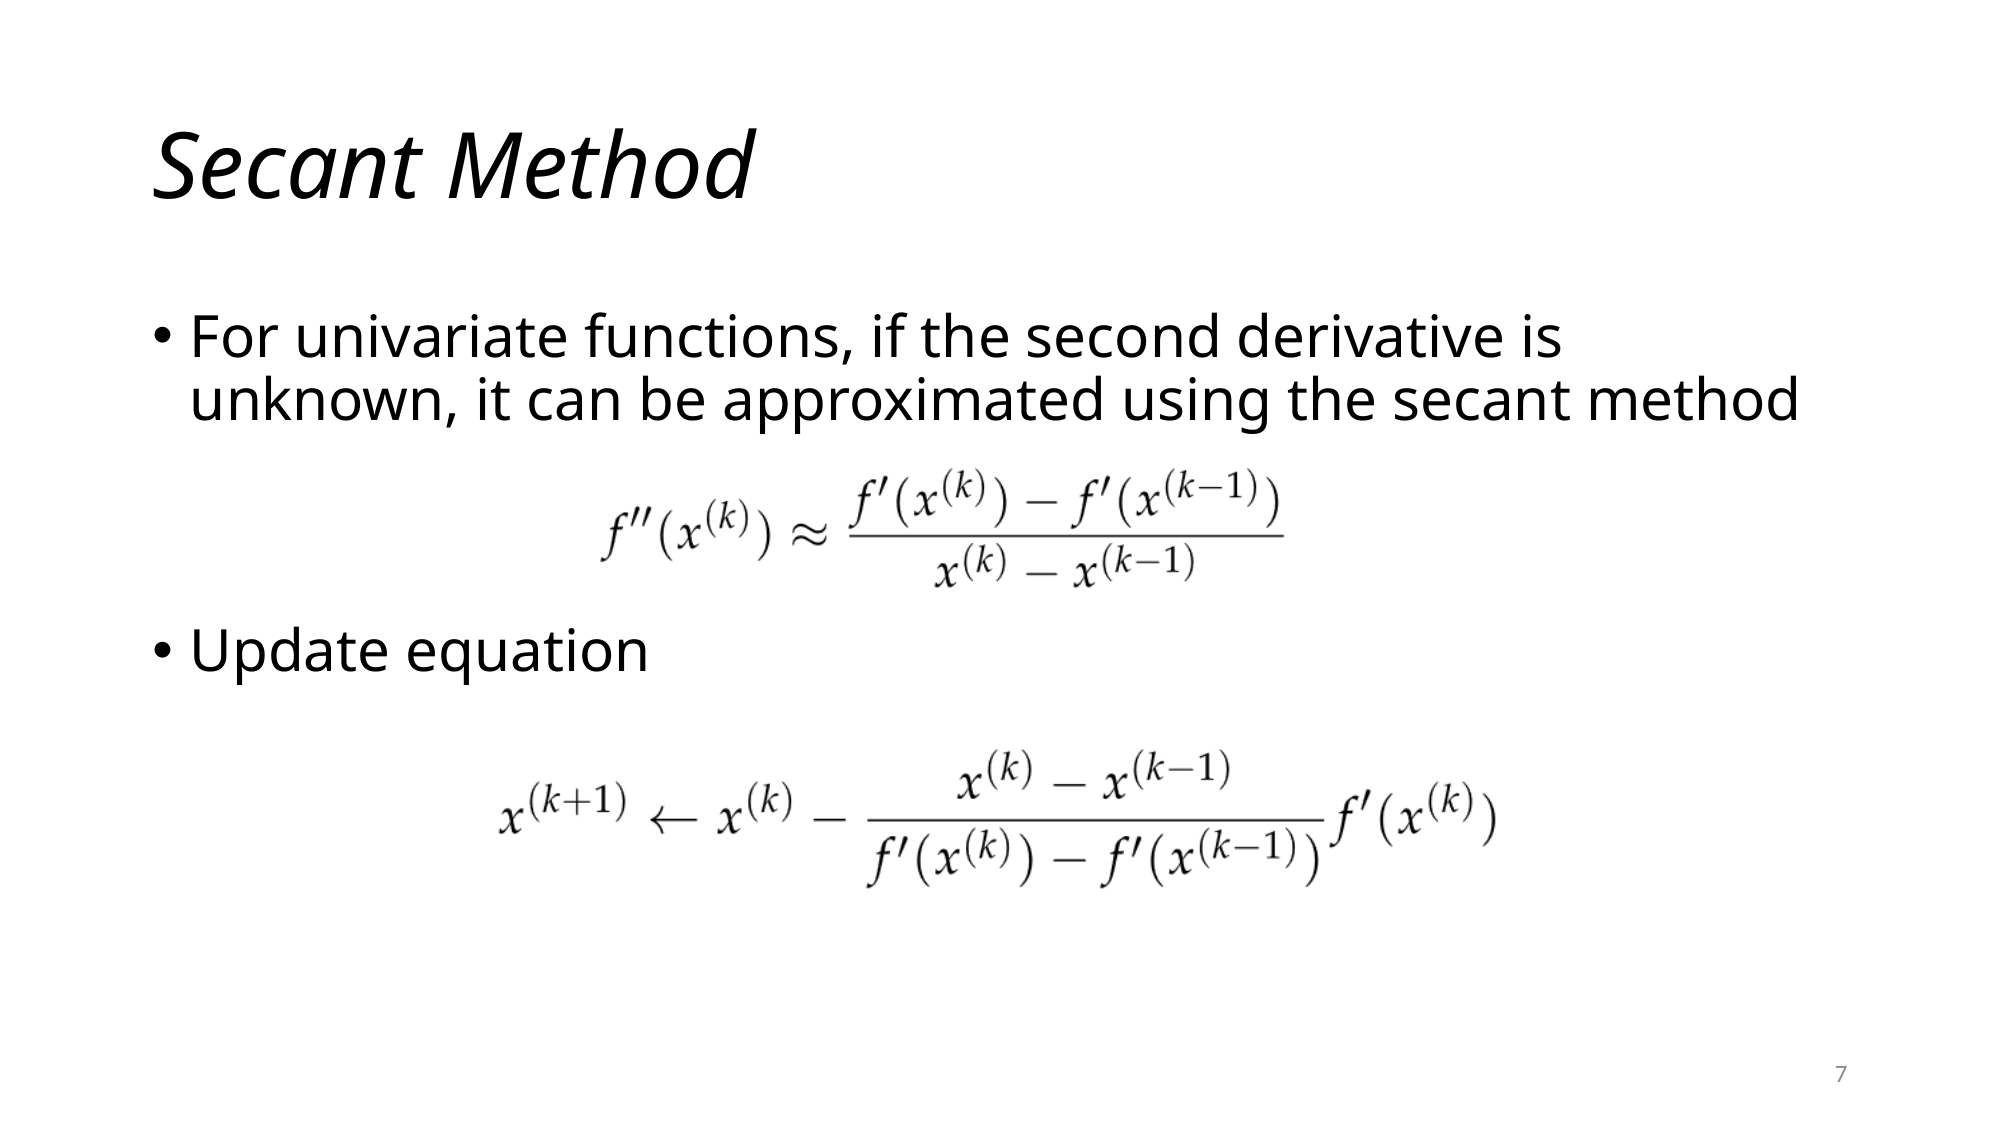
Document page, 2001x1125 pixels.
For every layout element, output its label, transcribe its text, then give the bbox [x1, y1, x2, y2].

title Secant Method [137, 59, 1863, 278]
picture [397, 344, 1603, 1014]
slide_number 7 [1412, 1042, 1863, 1103]
list For univariate functions, if the second derivative is unknown, it can be approximated using the secant method Update equation [137, 299, 1863, 1014]
